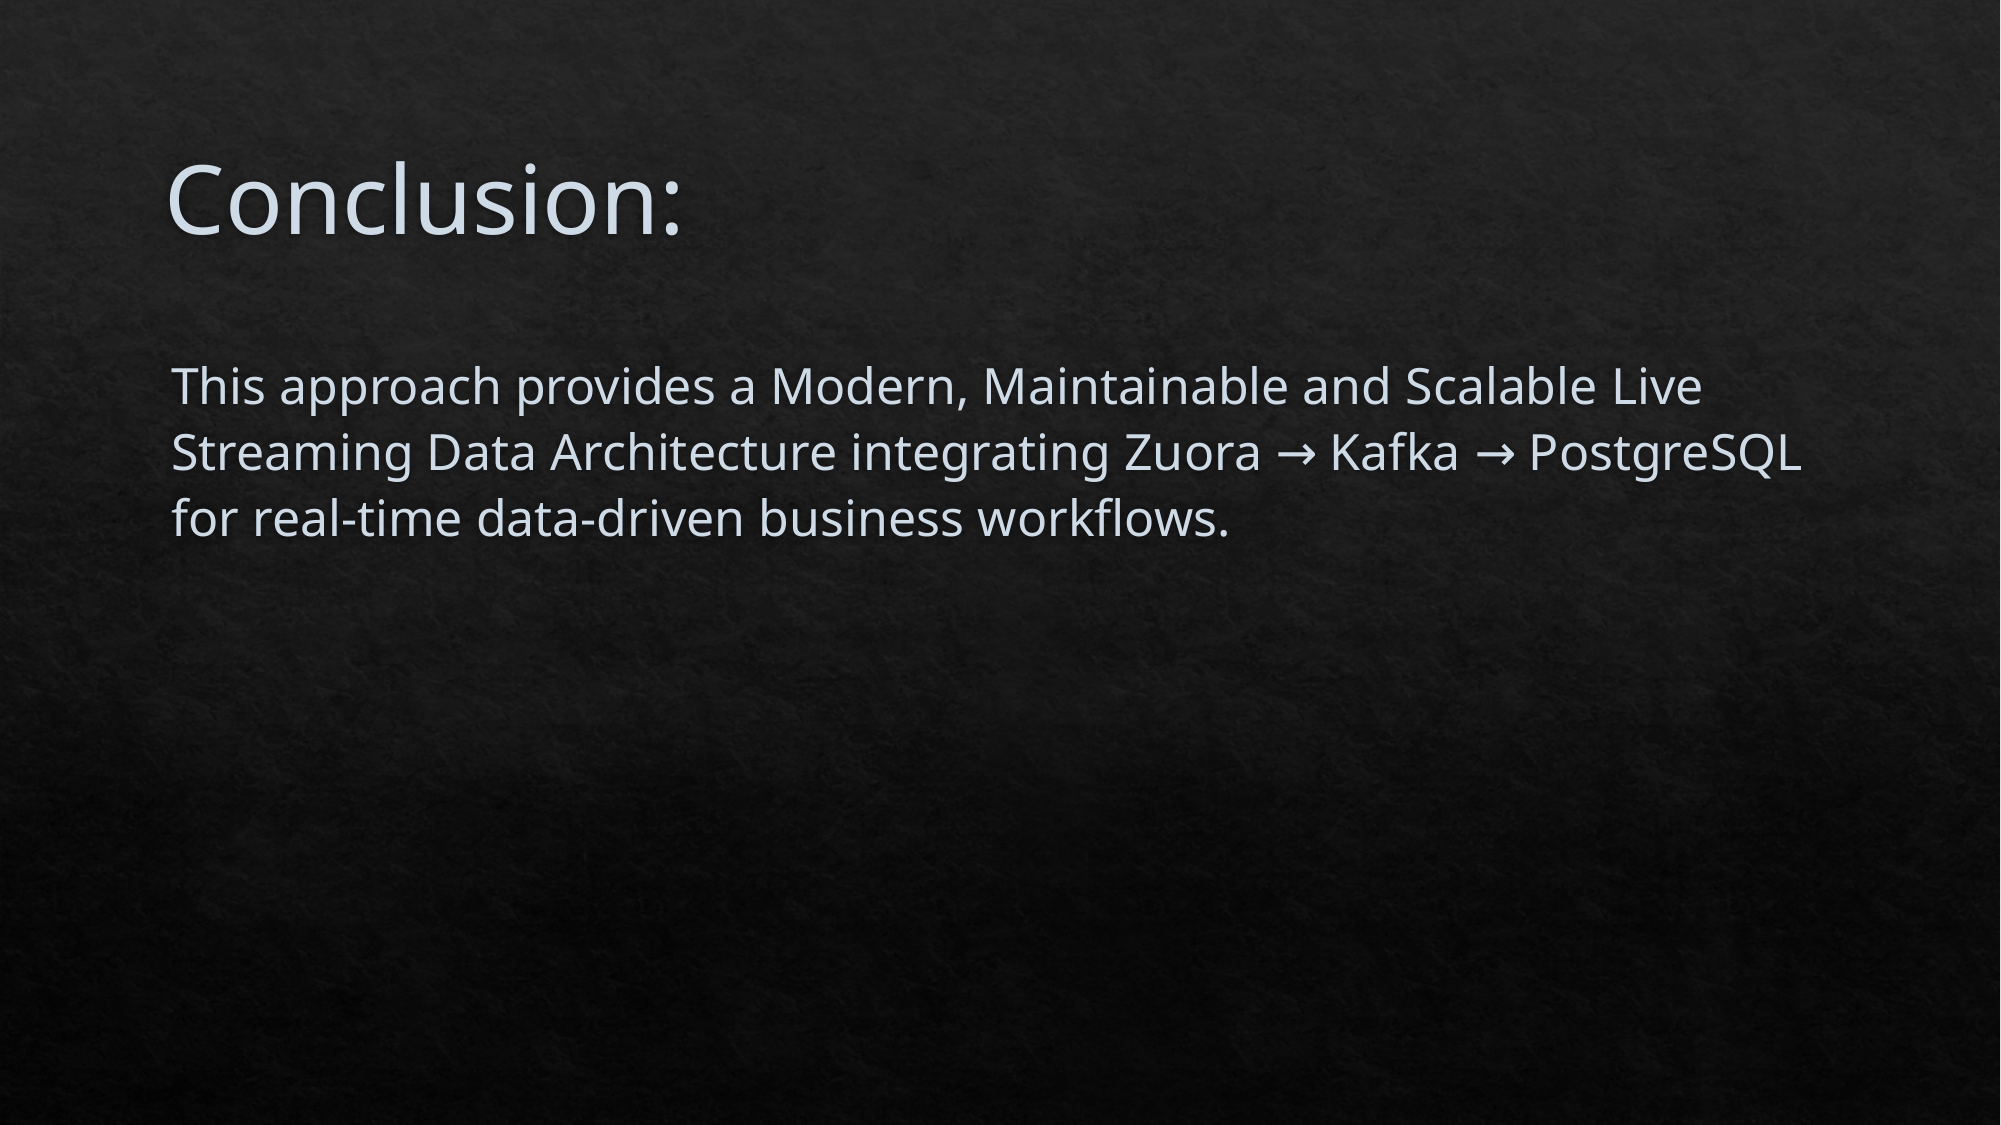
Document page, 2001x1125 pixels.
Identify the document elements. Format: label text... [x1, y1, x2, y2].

title Conclusion: [149, 99, 1849, 307]
list This approach provides a Modern, Maintainable and Scalable Live Streaming Data Architecture integrating Zuora → Kafka → PostgreSQL for real-time data-driven business workflows. [149, 340, 1849, 950]
